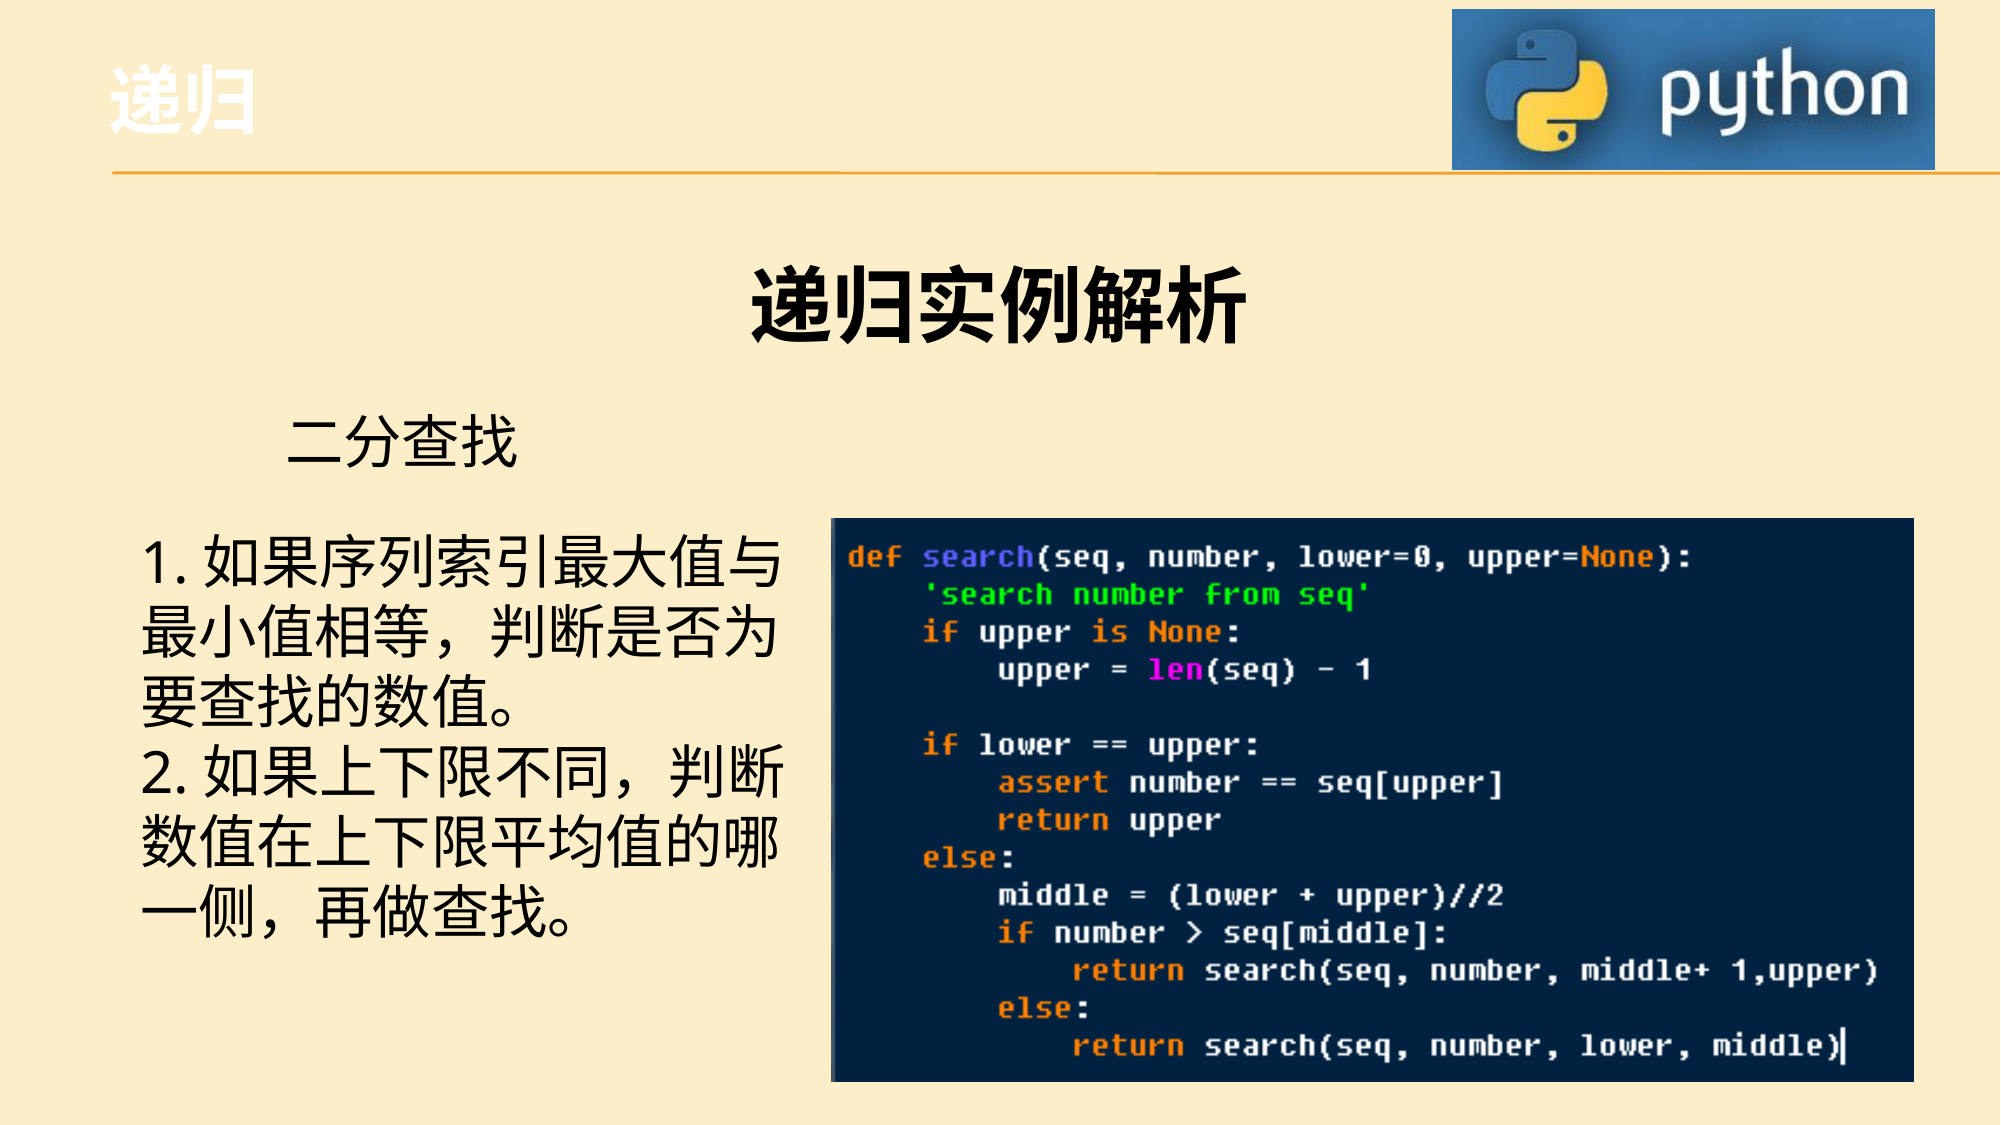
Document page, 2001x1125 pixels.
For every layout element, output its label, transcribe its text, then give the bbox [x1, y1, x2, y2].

text_box 1.如果序列索引最大值与最小值相等，判断是否为要查找的数值。 2.如果上下限不同，判断数值在上下限平均值的哪一侧，再做查找。 [125, 518, 829, 953]
picture [1452, 9, 1935, 170]
text_box 递归 [93, 37, 1905, 153]
text_box 二分查找 [270, 398, 534, 483]
text_box 递归实例解析 [734, 216, 1264, 361]
picture [831, 518, 1914, 1082]
